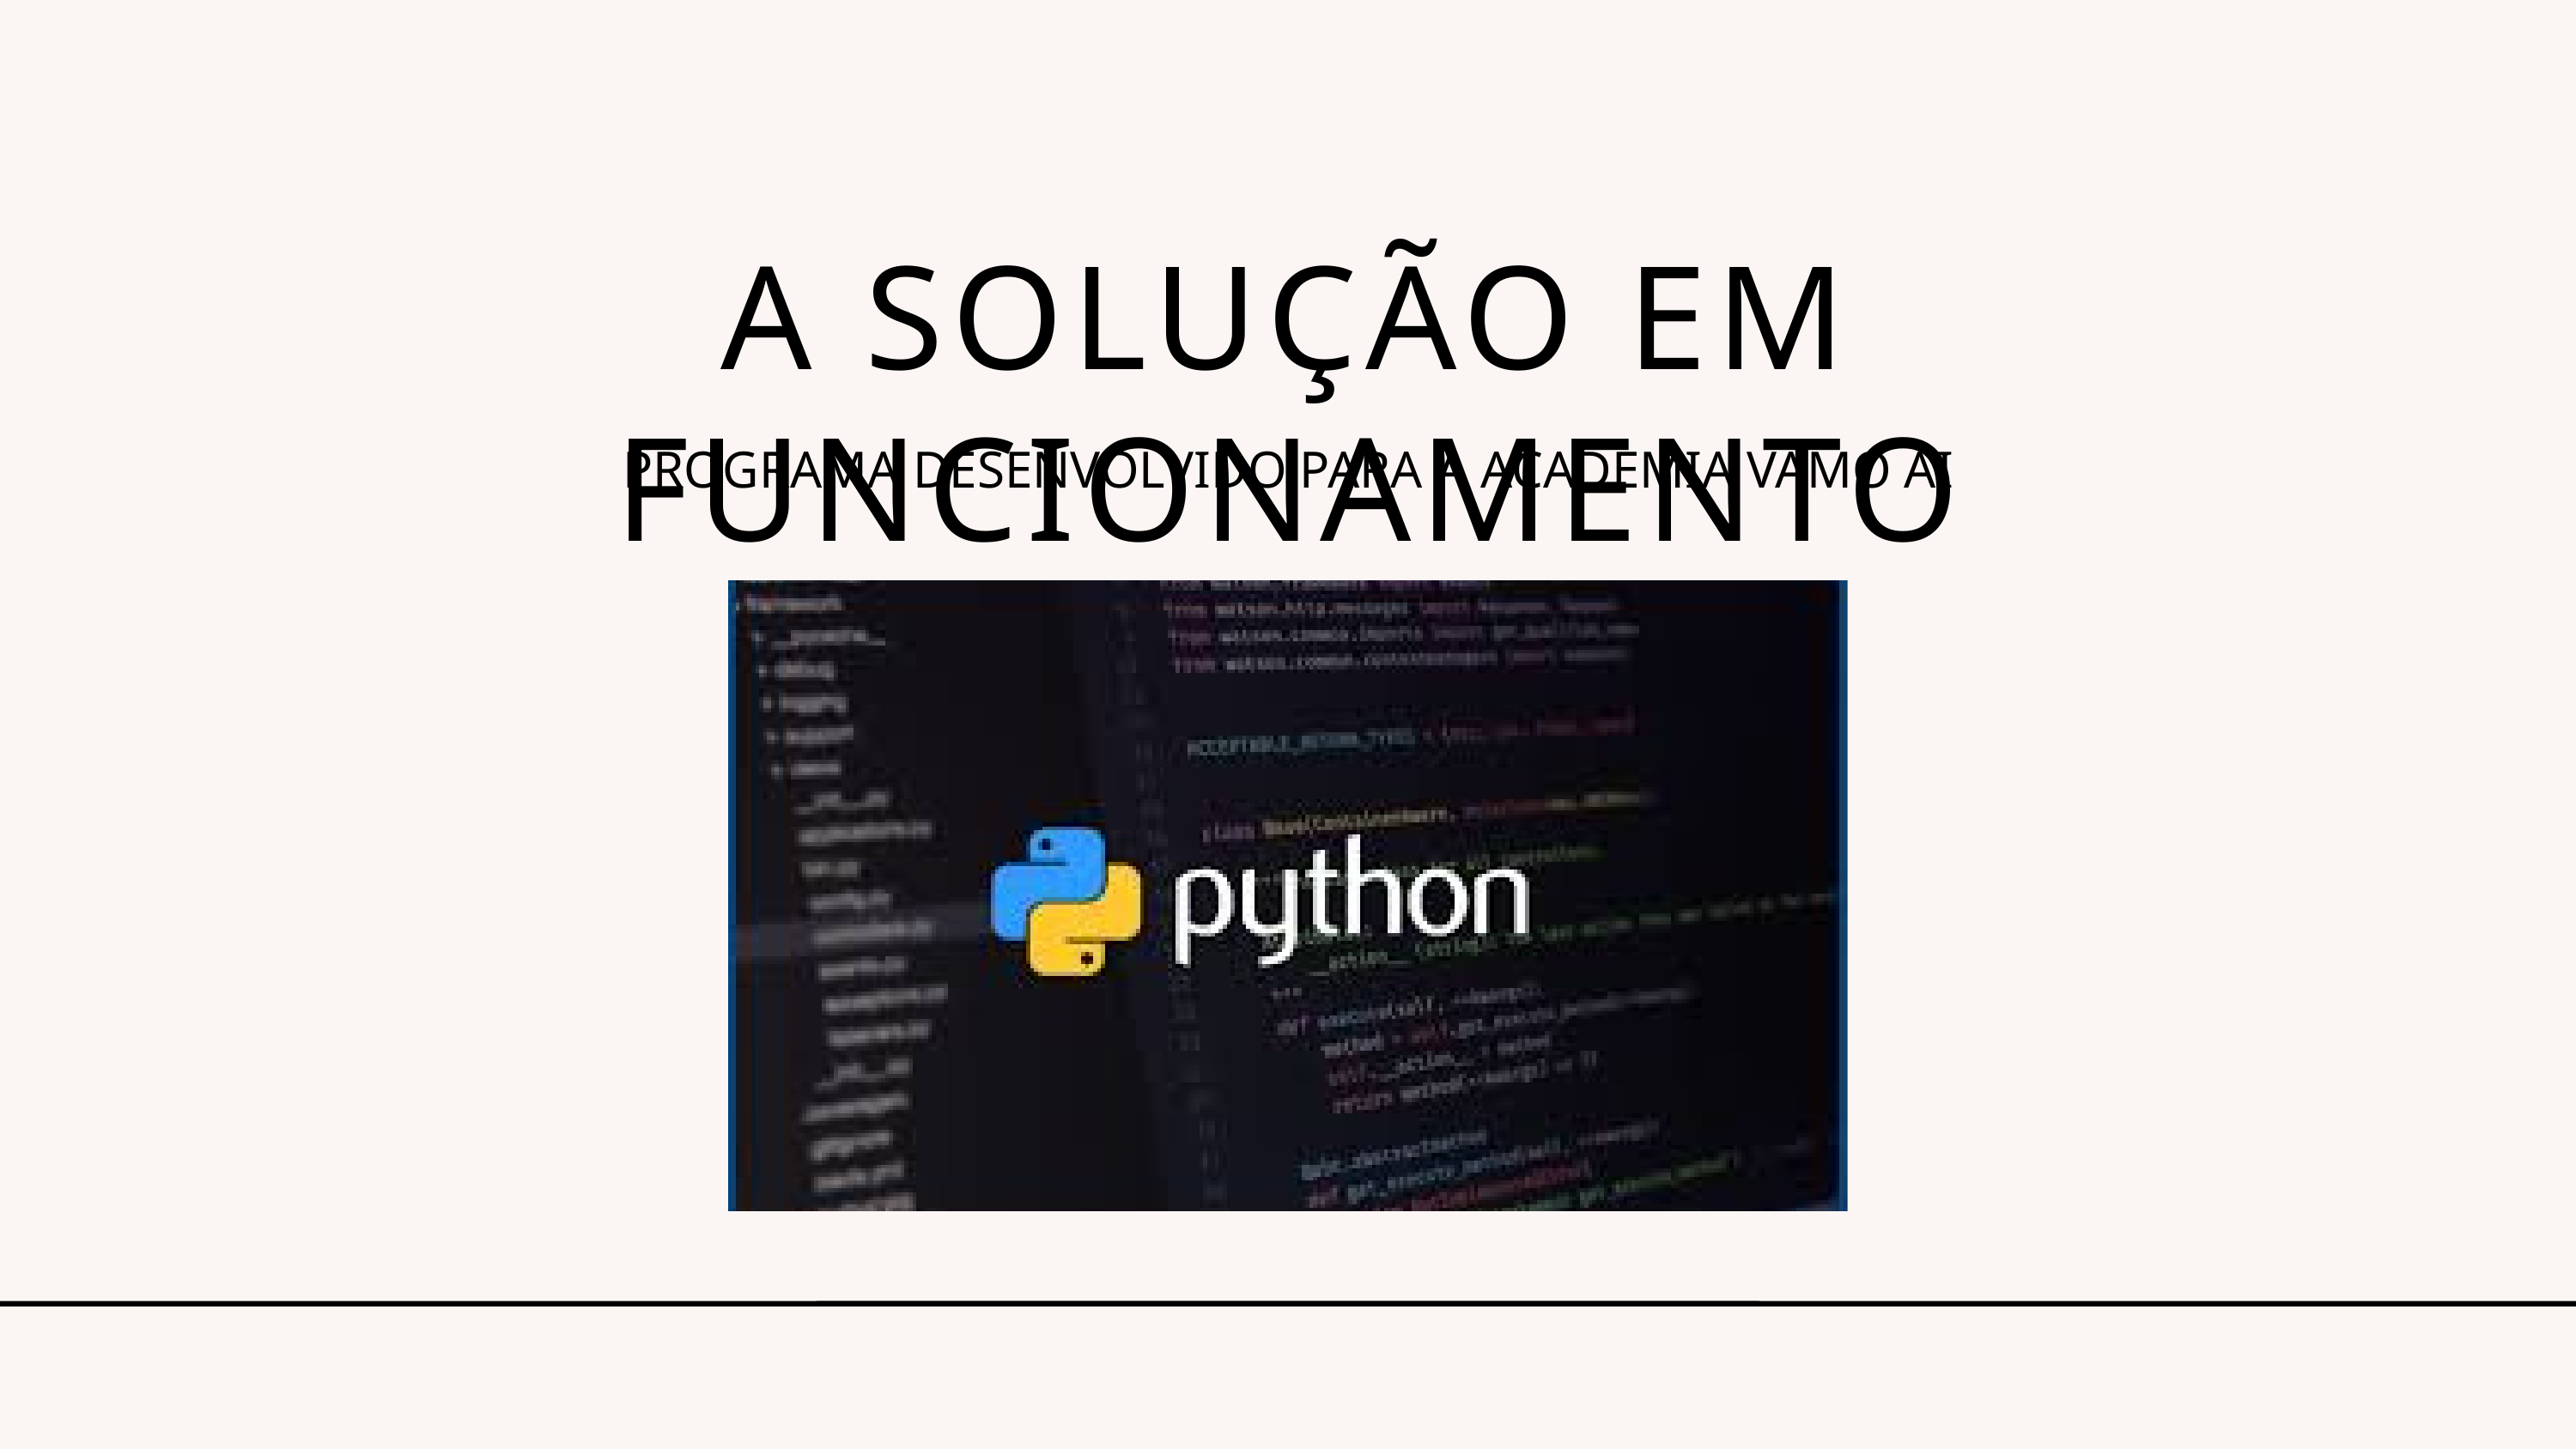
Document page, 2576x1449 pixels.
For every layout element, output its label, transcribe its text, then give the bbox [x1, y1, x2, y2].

text_box A SOLUÇÃO EM FUNCIONAMENTO [144, 499, 2432, 570]
text_box PROGRAMA DESENVOLVIDO PARA A ACADEMIA VAMO AI [144, 422, 2432, 499]
text_box A SOLUÇÃO EM FUNCIONAMENTO [144, 226, 2432, 422]
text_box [727, 580, 1848, 1211]
